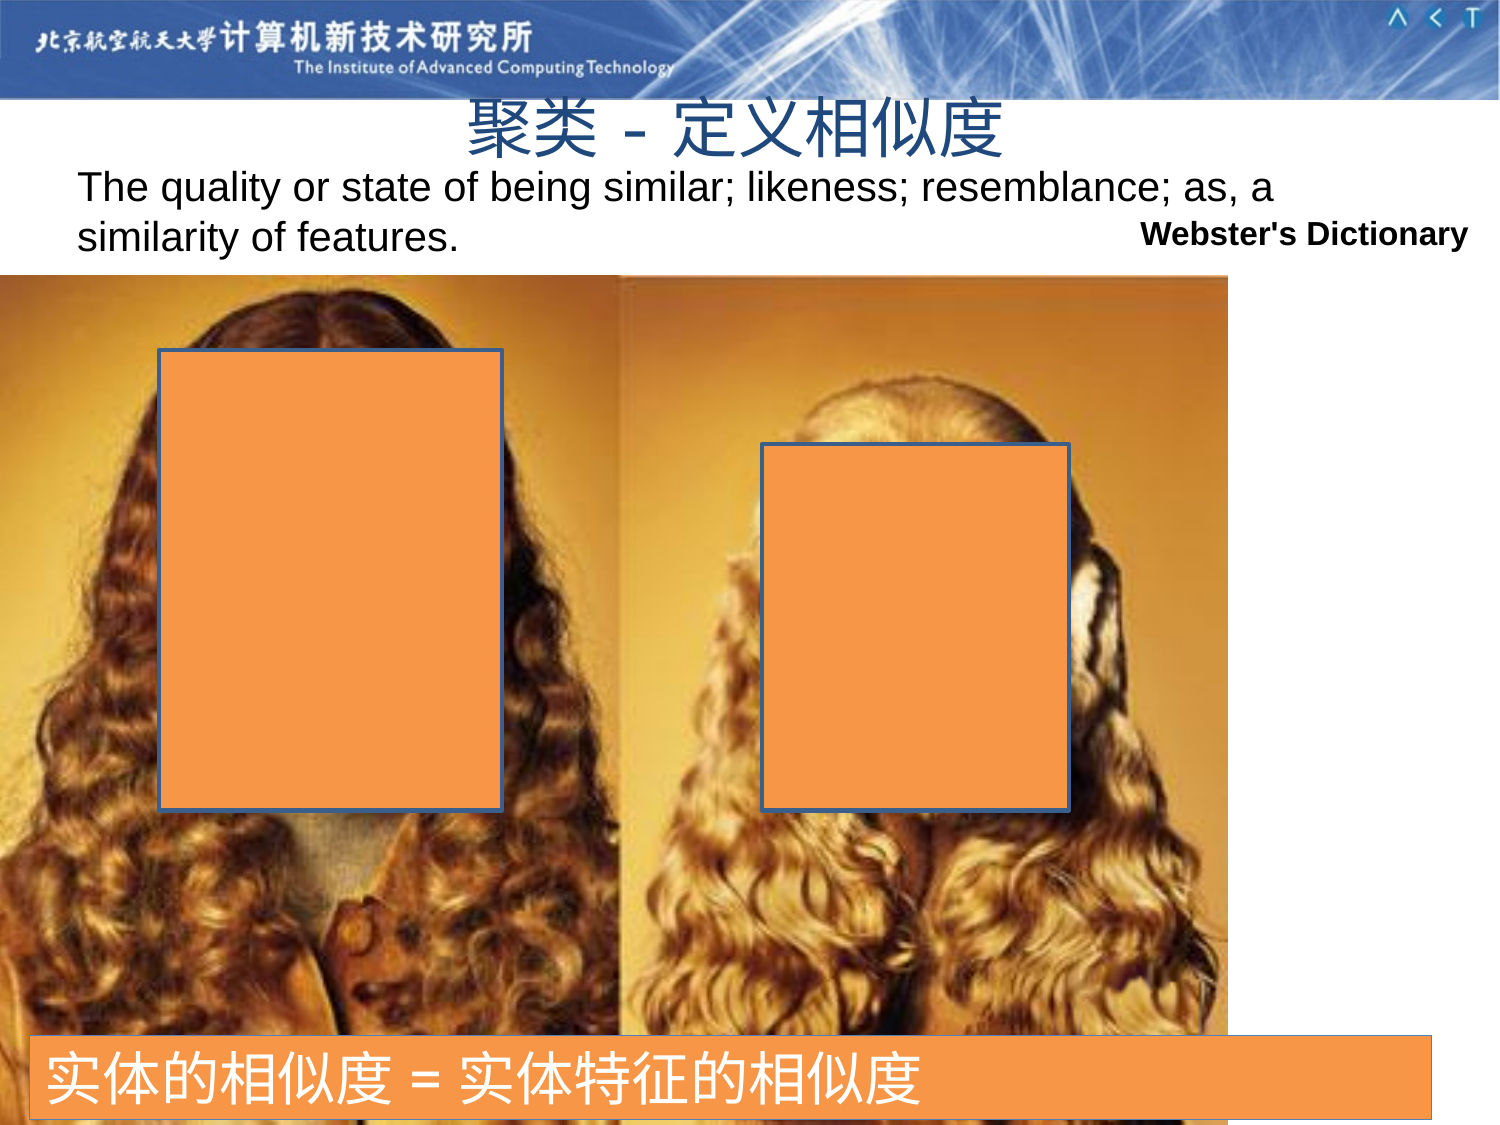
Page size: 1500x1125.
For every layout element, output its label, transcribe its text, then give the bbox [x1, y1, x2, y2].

text_box 实体的相似度=实体特征的相似度 [1232, 1035, 1432, 1120]
text_box 聚类-定义相似度 [98, 32, 1374, 152]
text_box The quality or state of being similar; likeness; resemblance; as, a similarity of features. [62, 152, 1432, 267]
text_box Webster's Dictionary [1125, 204, 1484, 260]
picture [0, 0, 1500, 100]
picture [0, 275, 1228, 1125]
